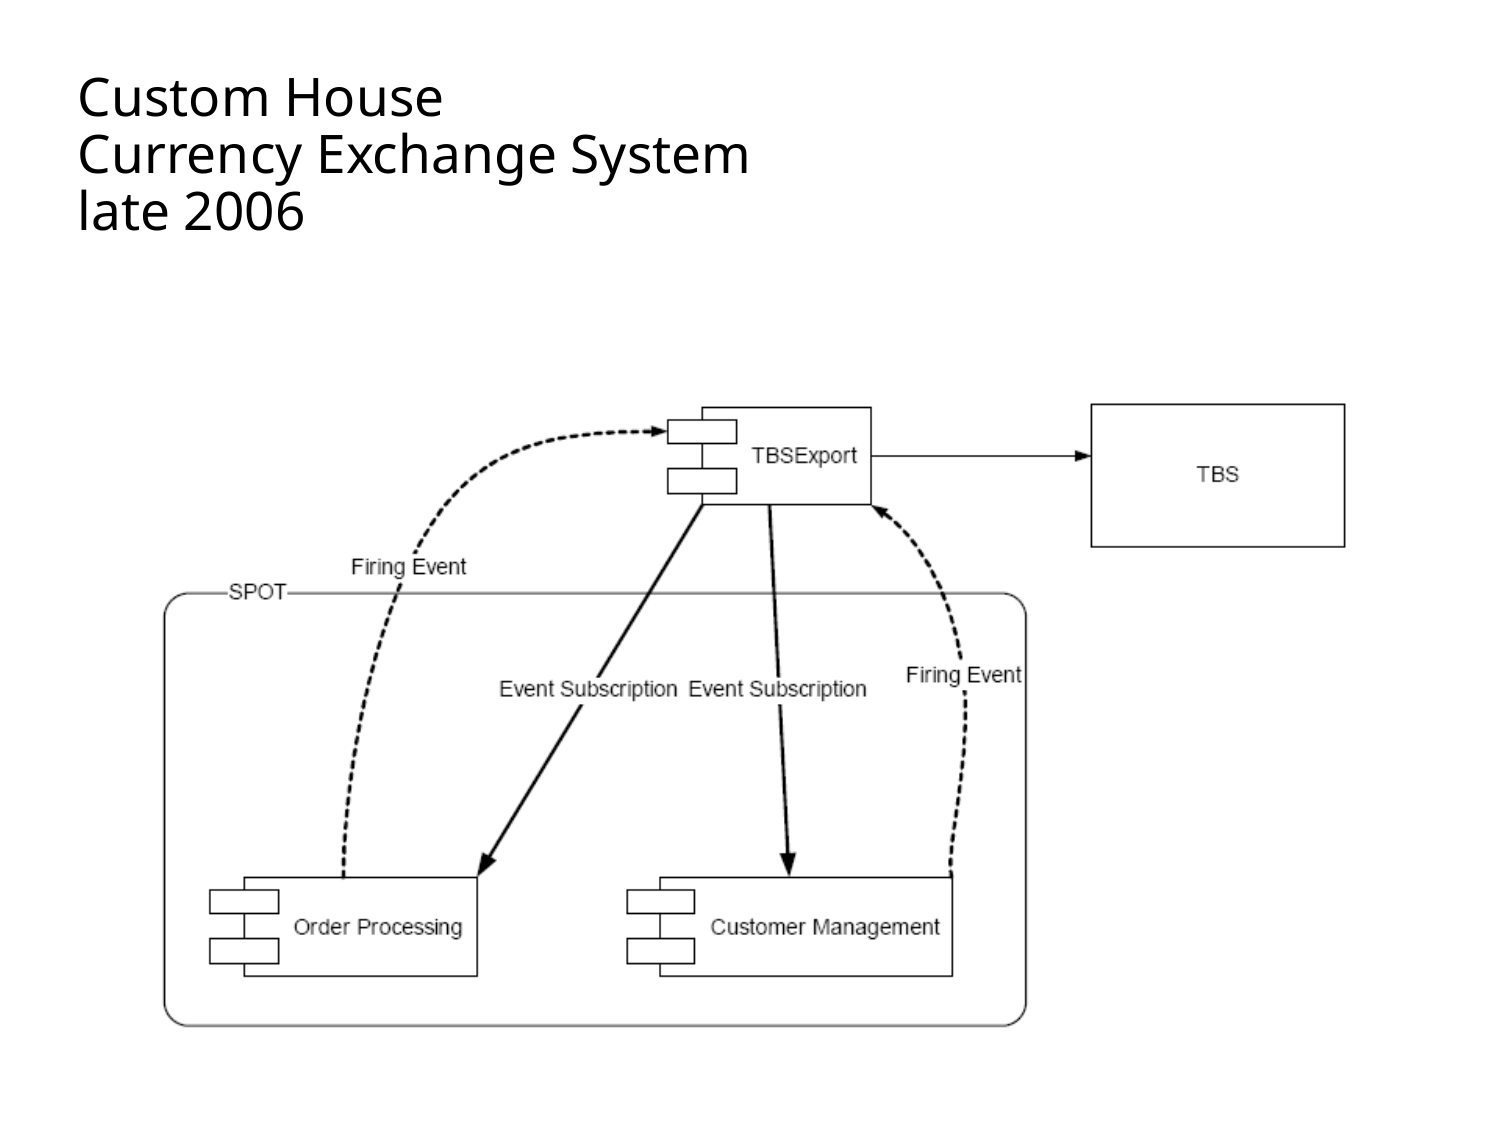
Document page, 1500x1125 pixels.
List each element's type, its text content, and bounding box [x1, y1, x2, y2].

picture [124, 349, 1366, 1054]
title Custom House Currency Exchange System late 2006 [62, 62, 1413, 250]
